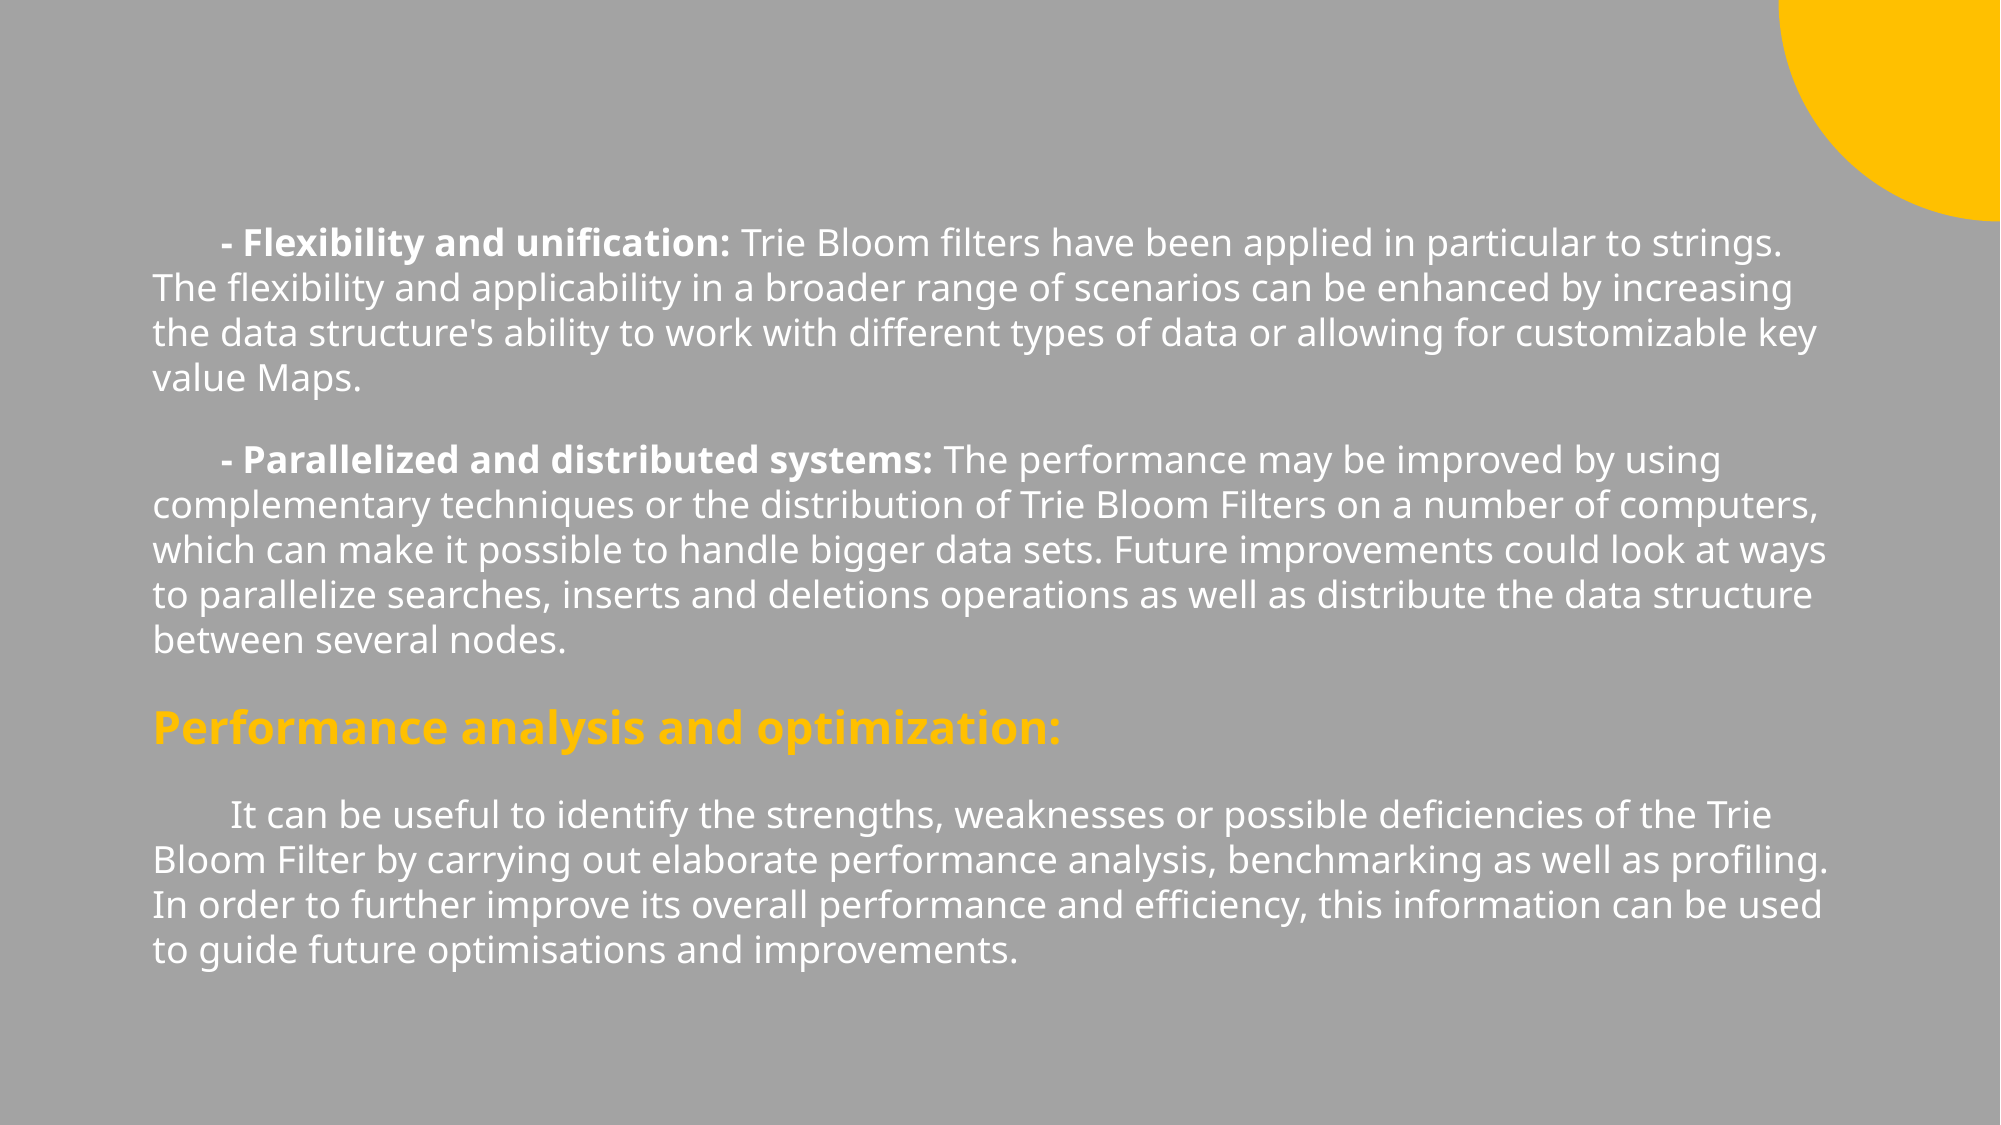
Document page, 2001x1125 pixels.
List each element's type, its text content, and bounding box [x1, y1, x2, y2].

list - Flexibility and unification: Trie Bloom filters have been applied in particular to strings. The flexibility and applicability in a broader range of scenarios can be enhanced by increasing the data structure's ability to work with different types of data or allowing for customizable key value Maps. - Parallelized and distributed systems: The performance may be improved by using complementary techniques or the distribution of Trie Bloom Filters on a number of computers, which can make it possible to handle bigger data sets. Future improvements could look at ways to parallelize searches, inserts and deletions operations as well as distribute the data structure between several nodes. Performance analysis and optimization: It can be useful to identify the strengths, weaknesses or possible deficiencies of the Trie Bloom Filter by carrying out elaborate performance analysis, benchmarking as well as profiling. In order to further improve its overall performance and efficiency, this information can be used to guide future optimisations and improvements. [137, 211, 1863, 1063]
text_box [1777, 0, 2000, 223]
